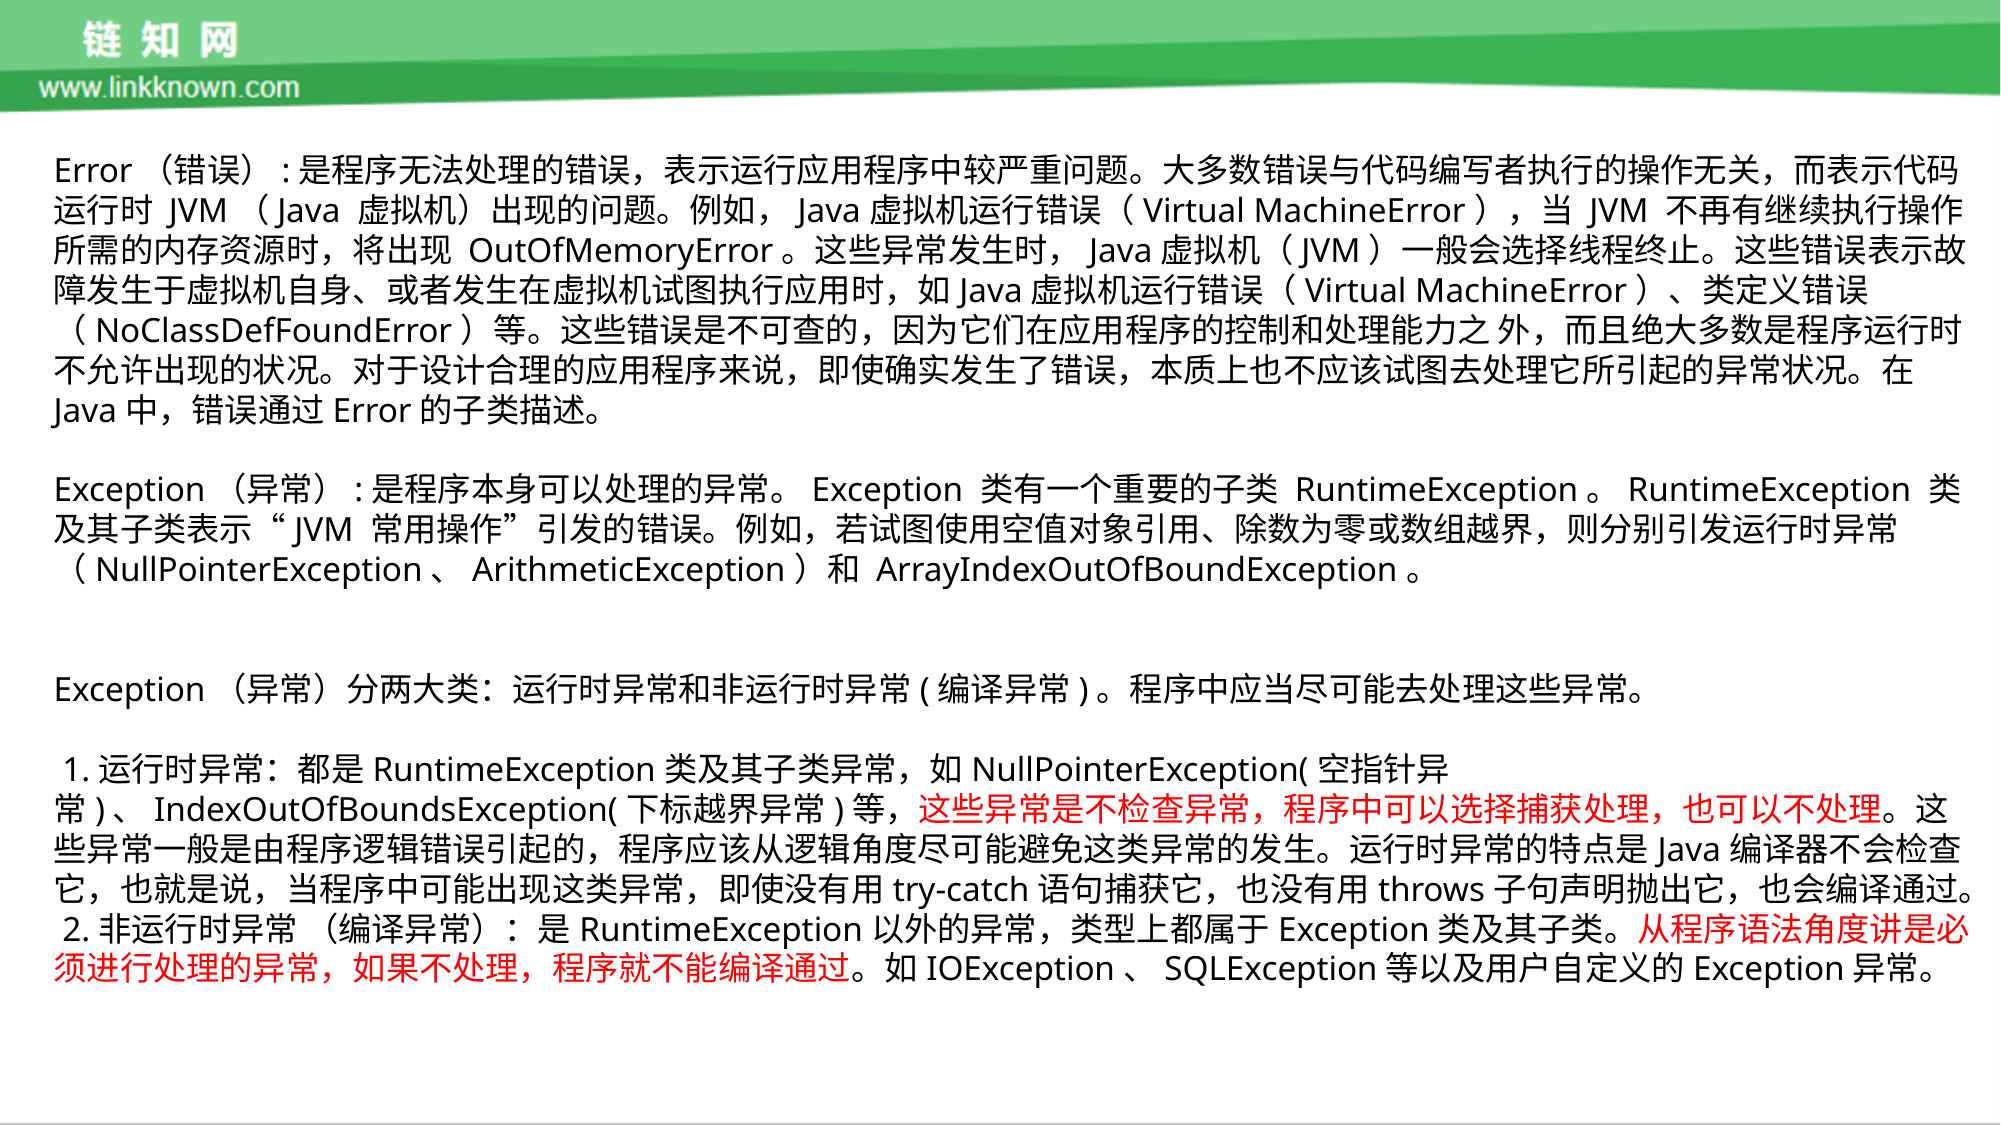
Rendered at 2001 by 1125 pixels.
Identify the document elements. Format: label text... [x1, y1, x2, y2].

picture [0, 0, 2001, 1125]
text_box Error（错误）:是程序无法处理的错误，表示运行应用程序中较严重问题。大多数错误与代码编写者执行的操作无关，而表示代码运行时 JVM（Java 虚拟机）出现的问题。例如，Java虚拟机运行错误（Virtual MachineError），当 JVM 不再有继续执行操作所需的内存资源时，将出现 OutOfMemoryError。这些异常发生时，Java虚拟机（JVM）一般会选择线程终止。这些错误表示故障发生于虚拟机自身、或者发生在虚拟机试图执行应用时，如Java虚拟机运行错误（Virtual MachineError）、类定义错误（NoClassDefFoundError）等。这些错误是不可查的，因为它们在应用程序的控制和处理能力之 外，而且绝大多数是程序运行时不允许出现的状况。对于设计合理的应用程序来说，即使确实发生了错误，本质上也不应该试图去处理它所引起的异常状况。在 Java中，错误通过Error的子类描述。 Exception（异常）:是程序本身可以处理的异常。Exception 类有一个重要的子类 RuntimeException。RuntimeException 类及其子类表示“JVM 常用操作”引发的错误。例如，若试图使用空值对象引用、除数为零或数组越界，则分别引发运行时异常（NullPointerException、ArithmeticException）和 ArrayIndexOutOfBoundException。 Exception（异常）分两大类：运行时异常和非运行时异常(编译异常)。程序中应当尽可能去处理这些异常。 1.运行时异常：都是RuntimeException类及其子类异常，如NullPointerException(空指针异常)、IndexOutOfBoundsException(下标越界异常)等，这些异常是不检查异常，程序中可以选择捕获处理，也可以不处理。这些异常一般是由程序逻辑错误引起的，程序应该从逻辑角度尽可能避免这类异常的发生。运行时异常的特点是Java编译器不会检查它，也就是说，当程序中可能出现这类异常，即使没有用try-catch语句捕获它，也没有用throws子句声明抛出它，也会编译通过。 2.非运行时异常 （编译异常）：是RuntimeException以外的异常，类型上都属于Exception类及其子类。从程序语法角度讲是必须进行处理的异常，如果不处理，程序就不能编译通过。如IOException、SQLException等以及用户自定义的Exception异常。 [38, 141, 1991, 995]
